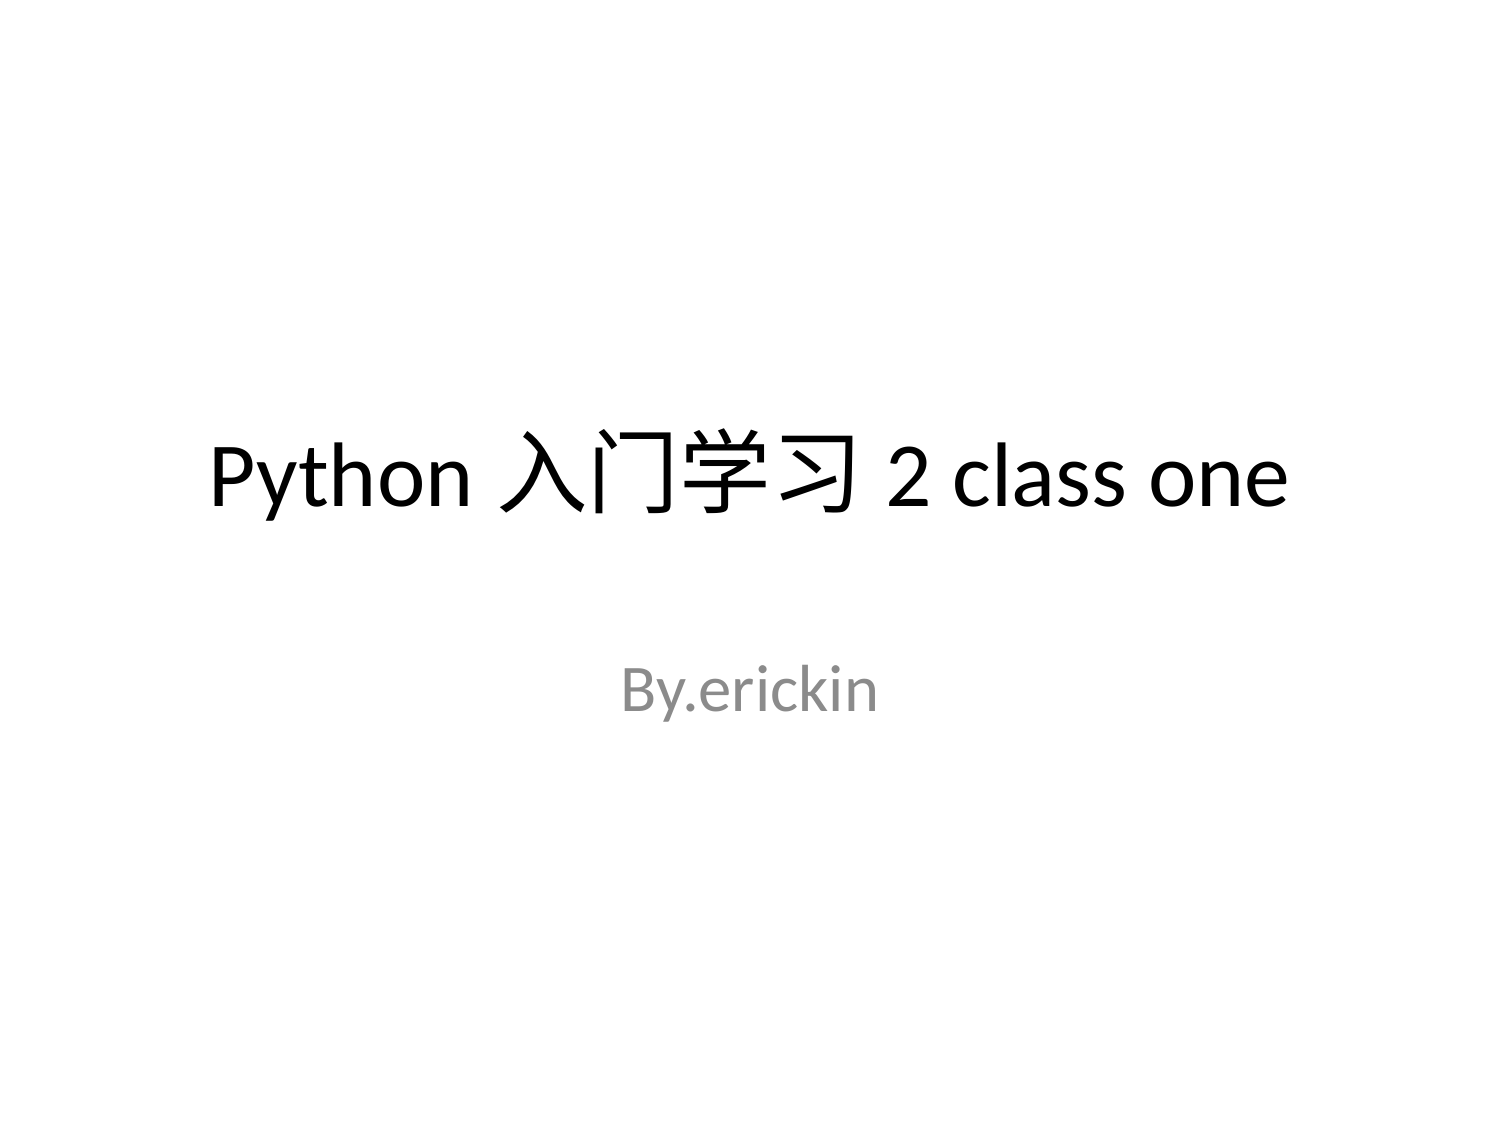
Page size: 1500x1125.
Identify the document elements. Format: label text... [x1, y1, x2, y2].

subtitle By.erickin [225, 637, 1275, 925]
title Python入门学习2 class one [112, 349, 1388, 591]
